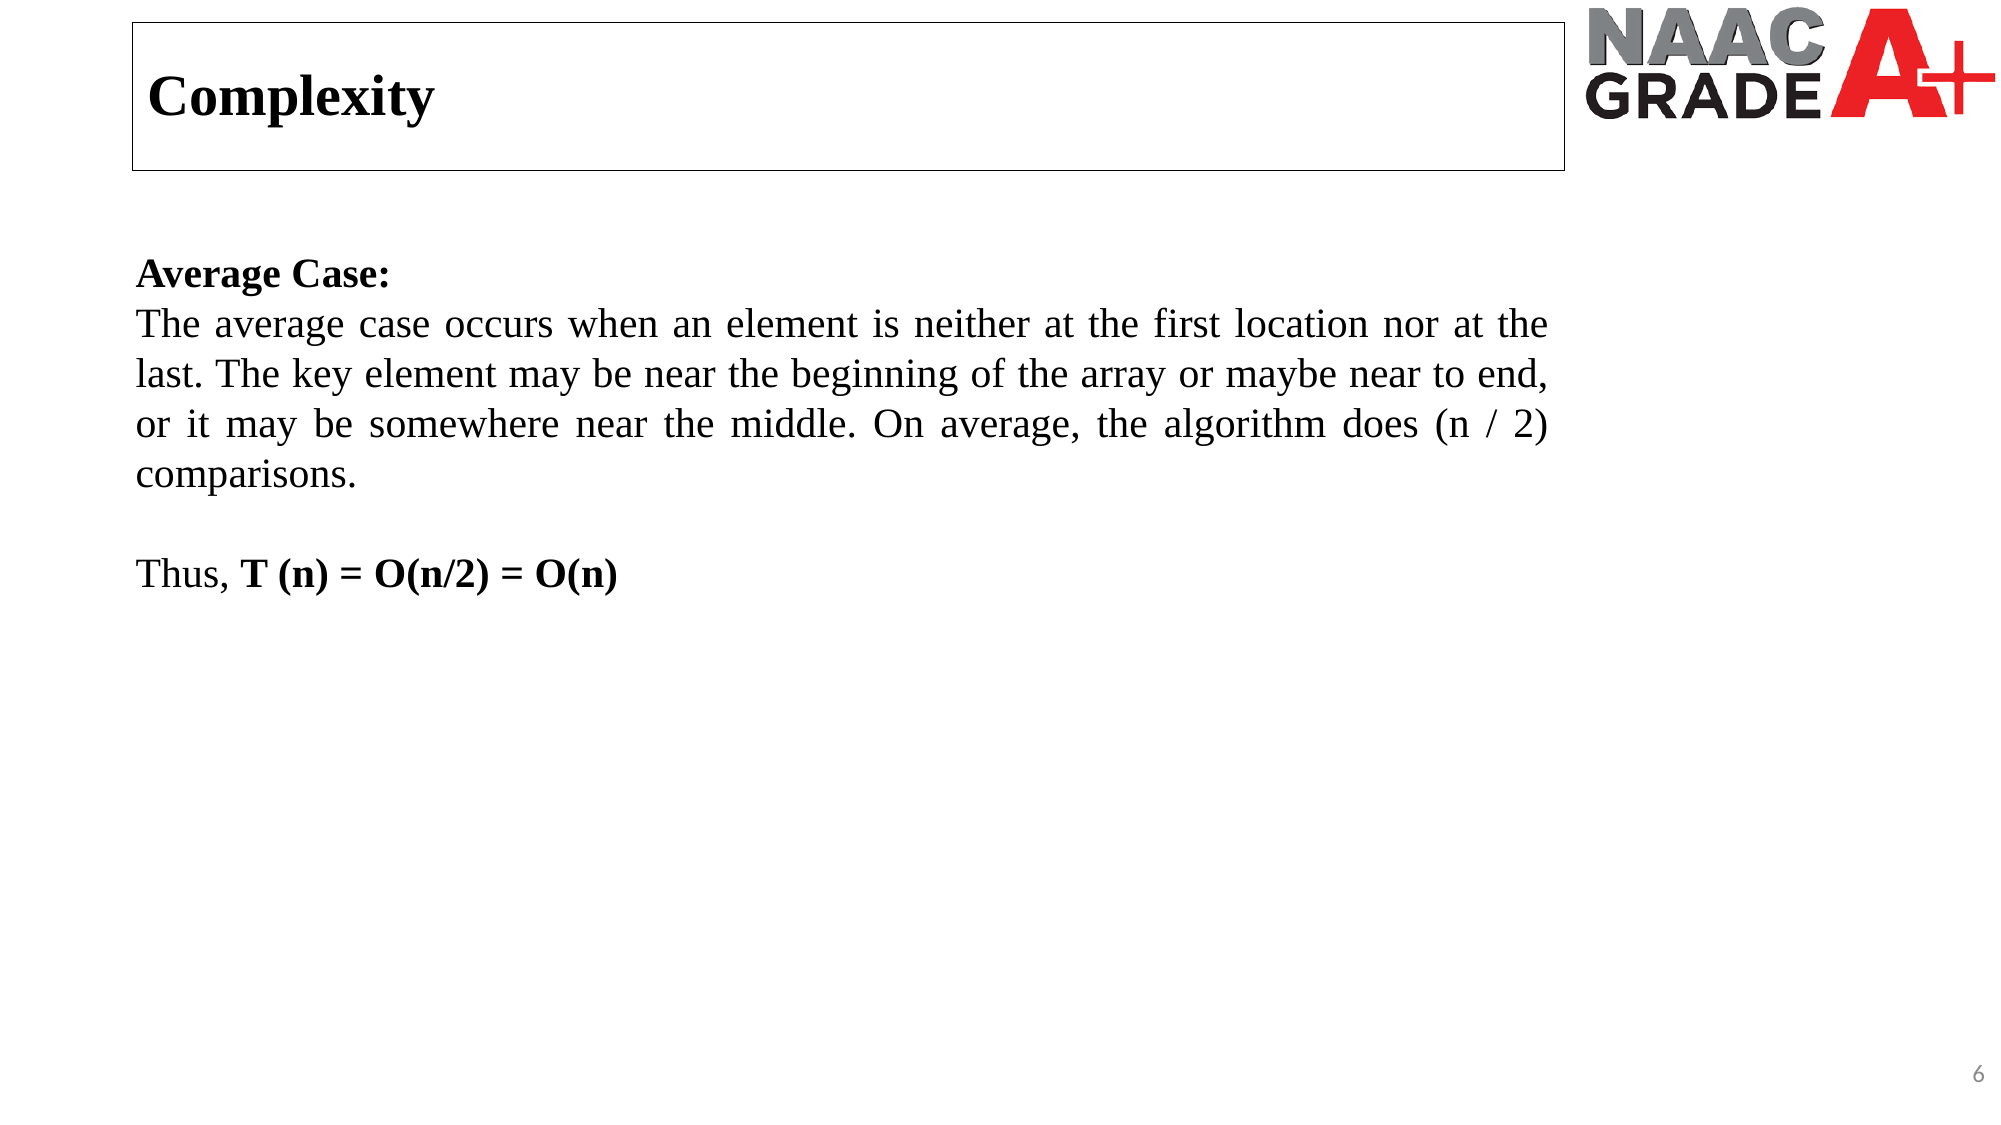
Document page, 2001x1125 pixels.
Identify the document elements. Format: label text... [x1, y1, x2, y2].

text_box Average Case: The average case occurs when an element is neither at the first location nor at the last. The key element may be near the beginning of the array or maybe near to end, or it may be somewhere near the middle. On average, the algorithm does (n / 2) comparisons. Thus, T (n) = O(n/2) = O(n) [120, 238, 1565, 603]
picture [1585, 6, 1998, 119]
slide_number 6 [1550, 1042, 2000, 1103]
title Complexity [132, 22, 1565, 171]
